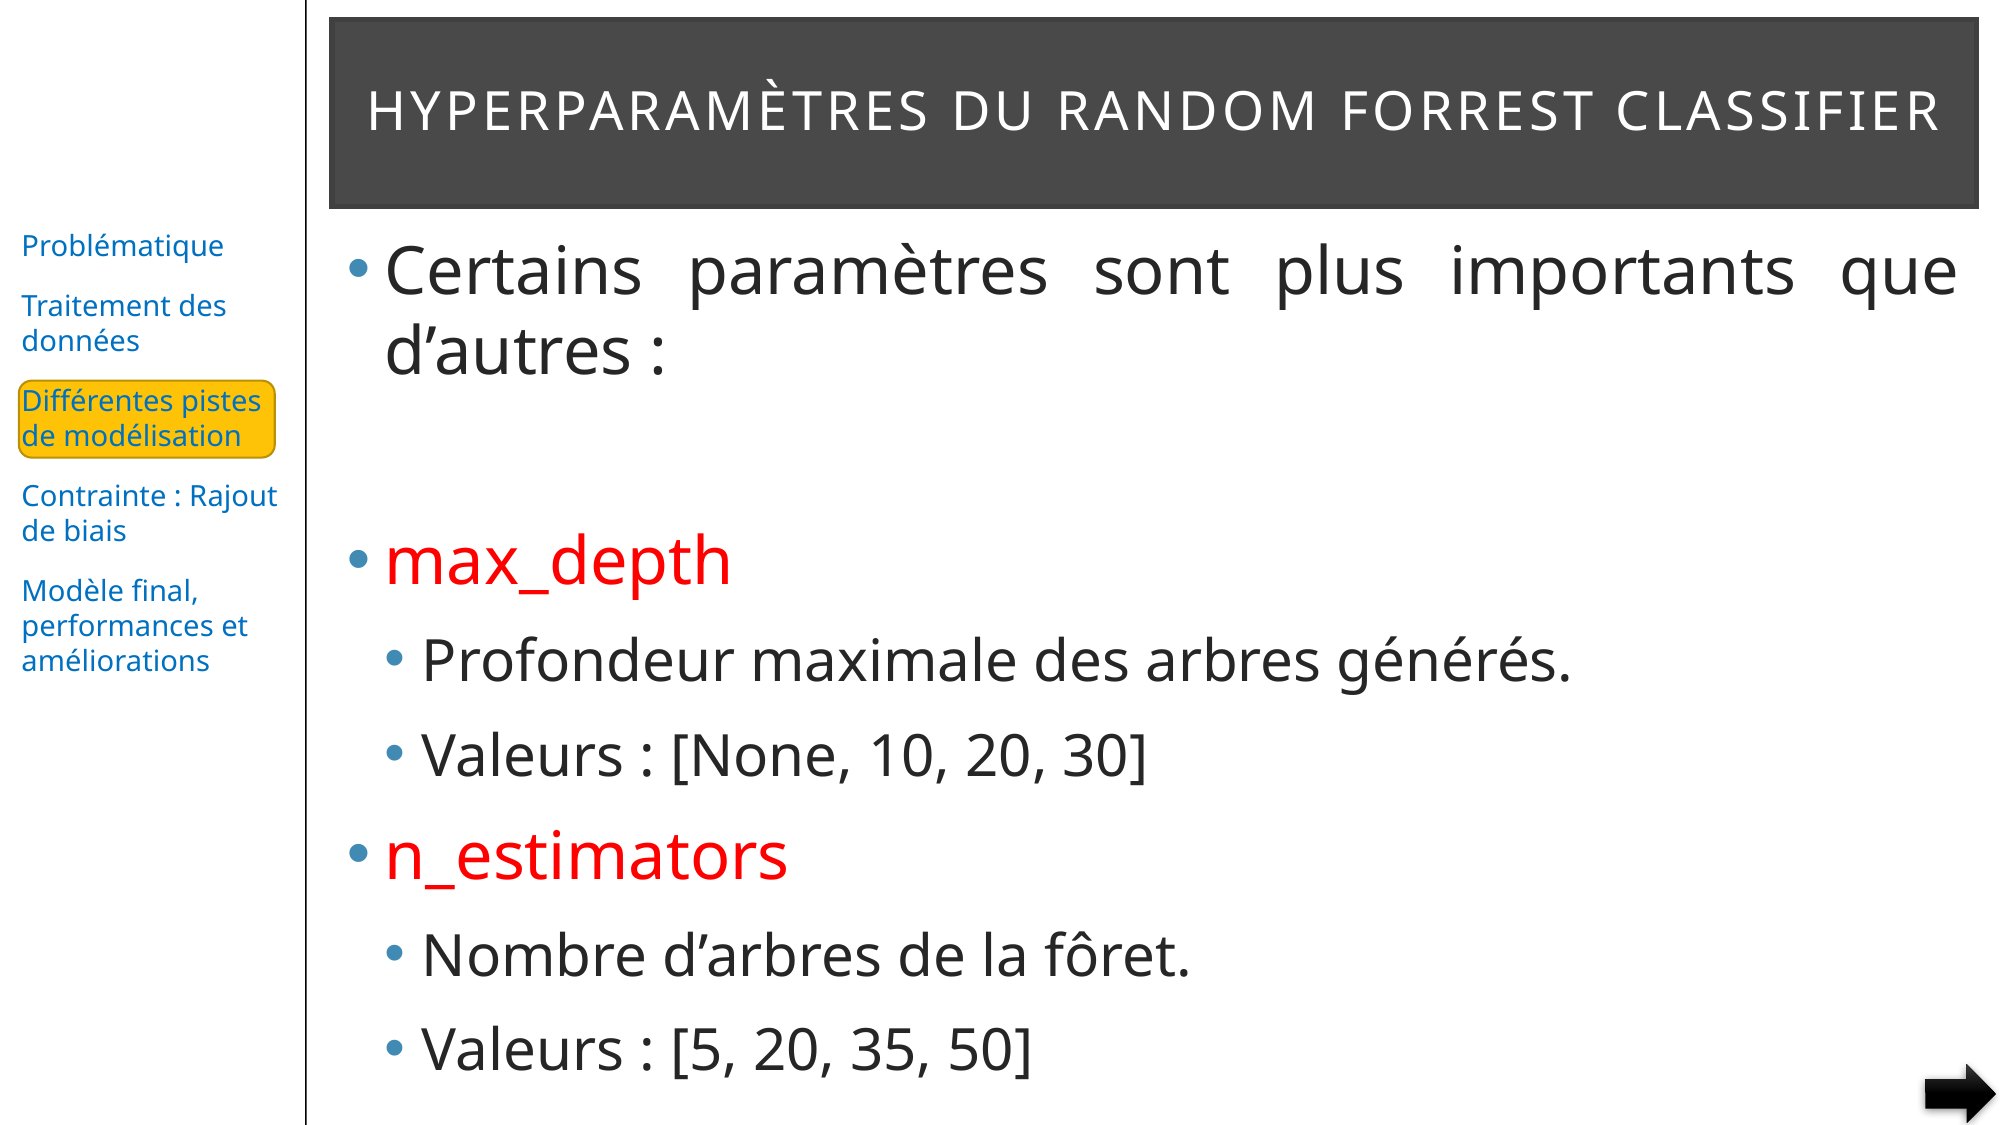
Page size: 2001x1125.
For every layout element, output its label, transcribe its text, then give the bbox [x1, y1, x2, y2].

title Hyperparamètres du random forrest classifier [329, 17, 1979, 209]
list Certains paramètres sont plus importants que d’autres : max_depth Profondeur maximale des arbres générés. Valeurs : [None, 10, 20, 30] n_estimators Nombre d’arbres de la fôret. Valeurs : [5, 20, 35, 50] [331, 219, 1977, 1106]
text_box [1925, 1064, 1997, 1124]
